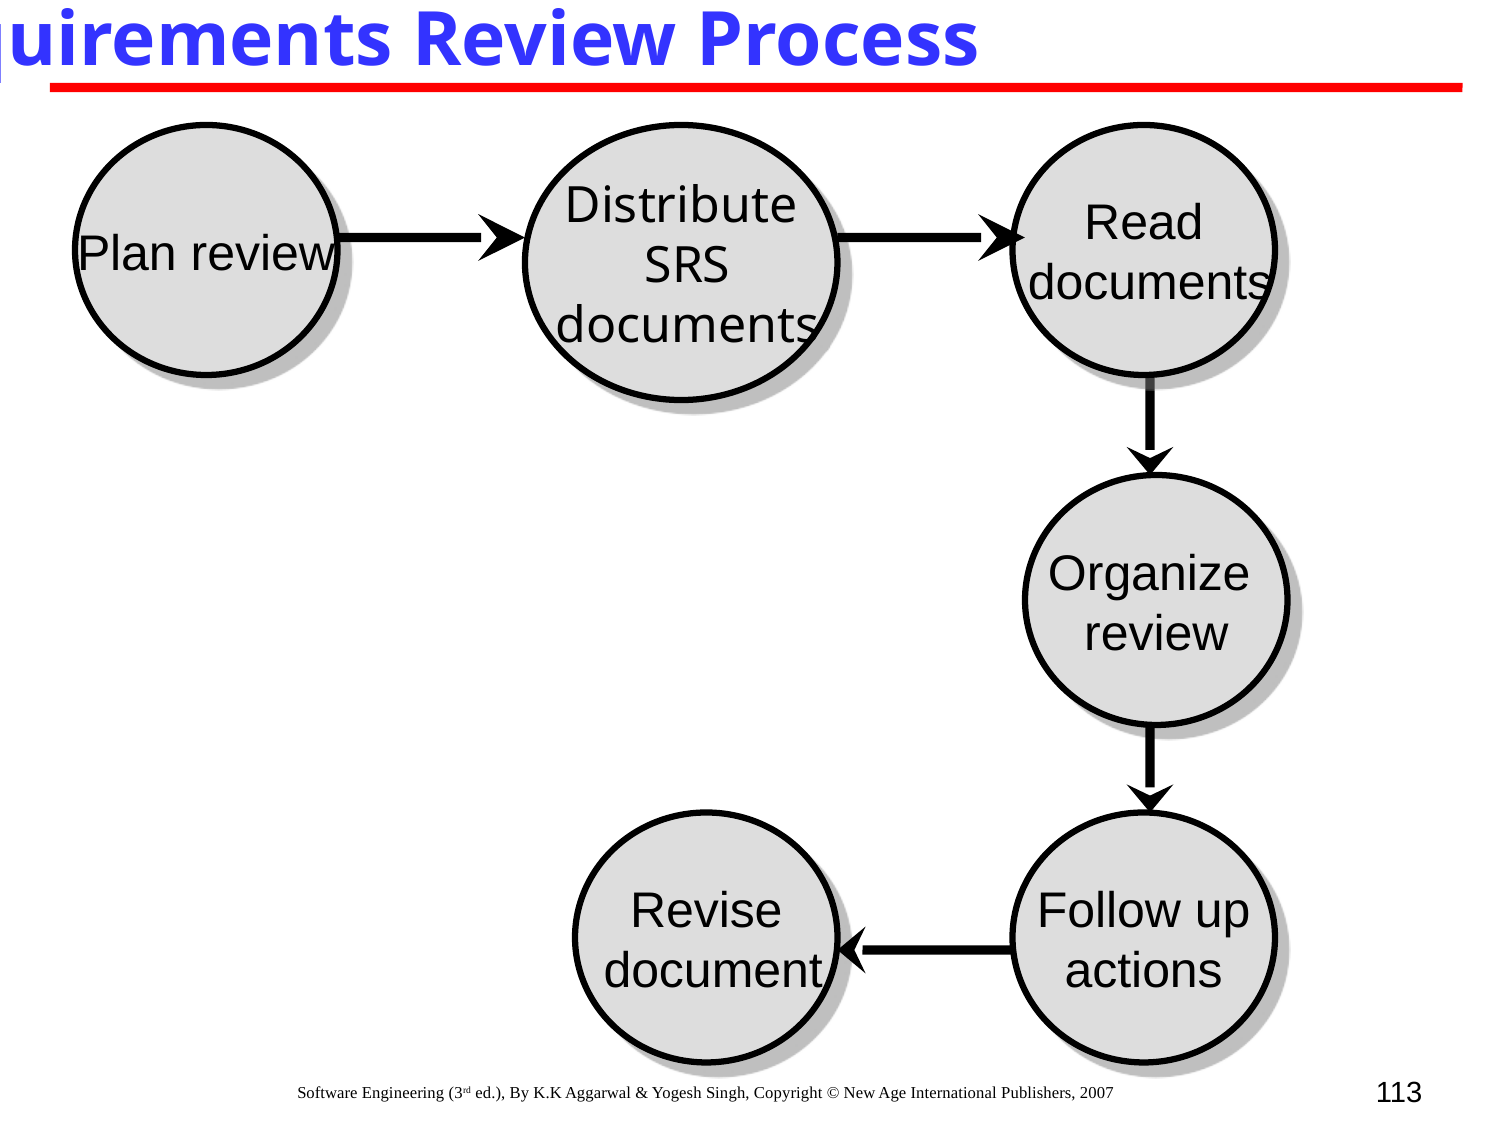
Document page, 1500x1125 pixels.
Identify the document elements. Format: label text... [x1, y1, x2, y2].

slide_number 113 [1087, 1065, 1438, 1116]
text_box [74, 124, 1288, 1063]
text_box Requirements Review Process [0, 0, 996, 88]
